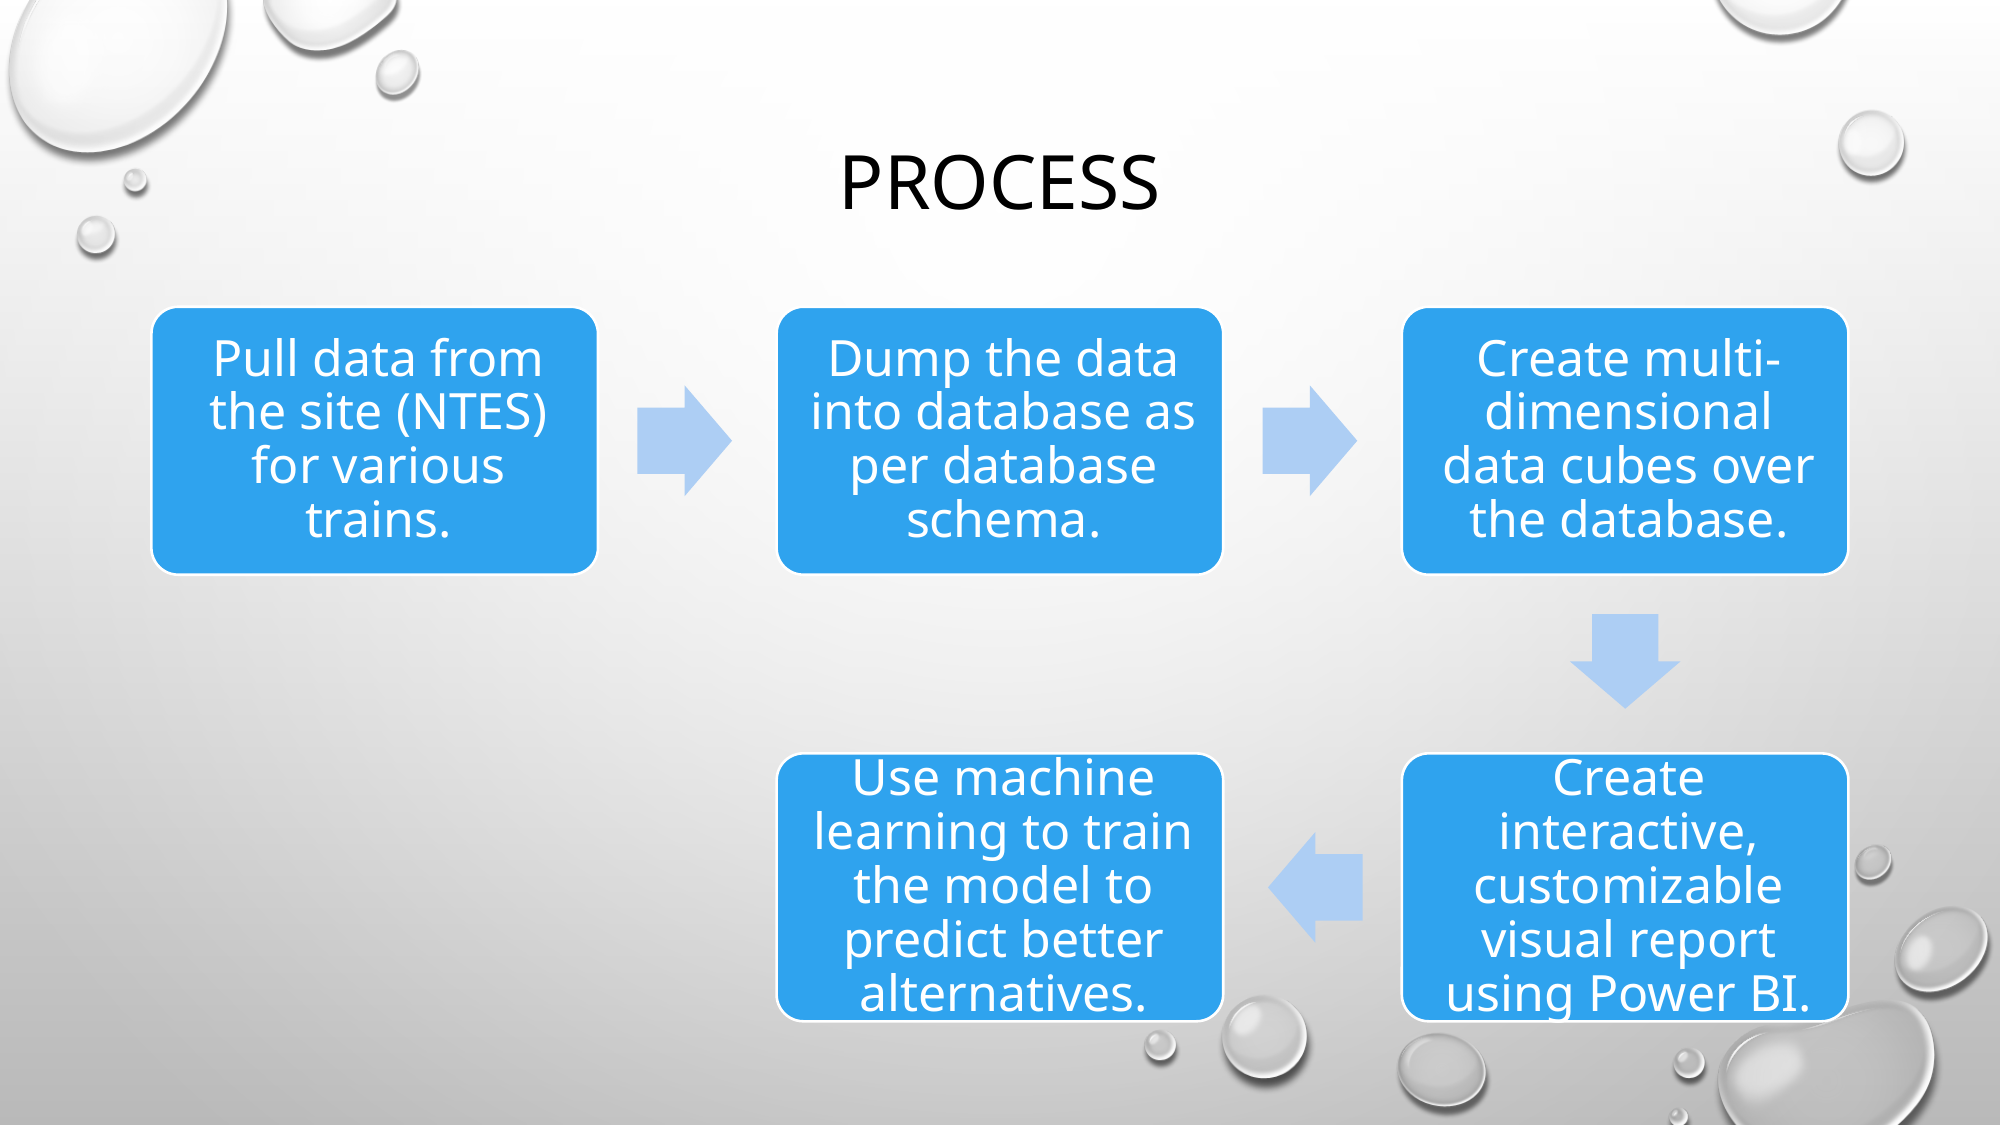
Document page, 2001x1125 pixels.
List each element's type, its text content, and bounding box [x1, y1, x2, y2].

title process [149, 101, 1851, 267]
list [149, 267, 1851, 1061]
picture [0, 0, 2000, 1125]
